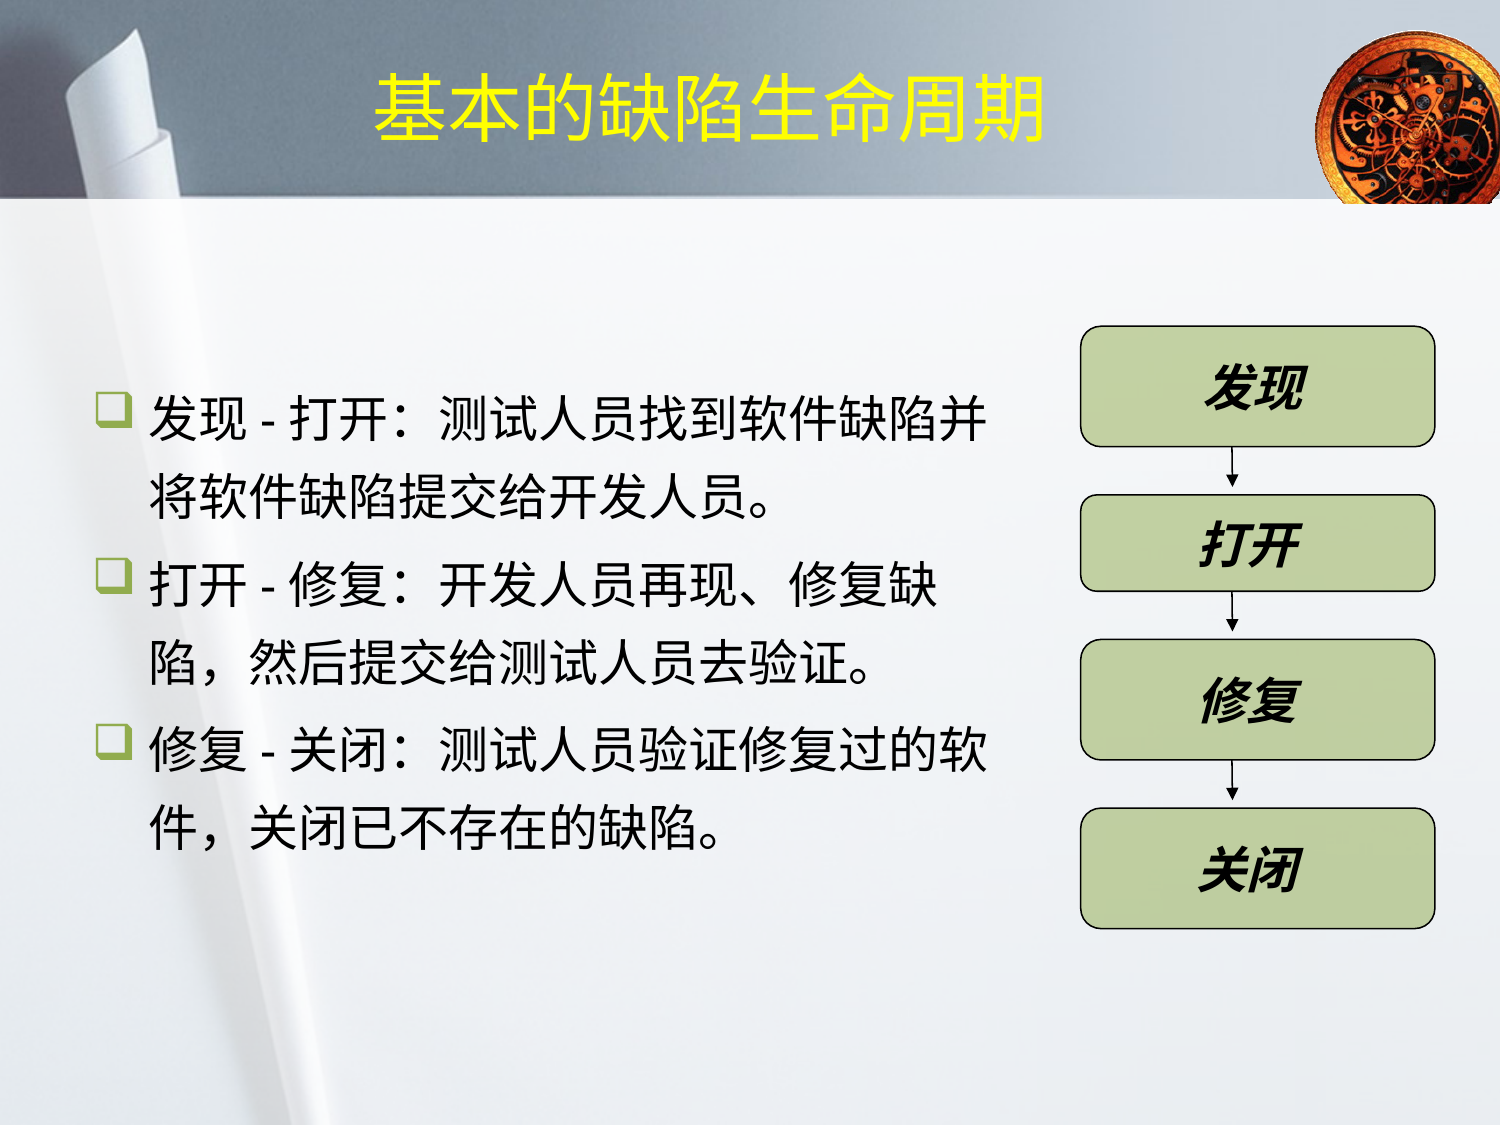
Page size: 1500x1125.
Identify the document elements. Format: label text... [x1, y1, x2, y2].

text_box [1080, 325, 1436, 929]
picture [0, 0, 1500, 204]
list 发现-打开：测试人员找到软件缺陷并将软件缺陷提交给开发人员。 打开-修复：开发人员再现、修复缺陷，然后提交给测试人员去验证。 修复-关闭：测试人员验证修复过的软件，关闭已不存在的缺陷。 [76, 361, 1028, 882]
title 基本的缺陷生命周期 [194, 59, 1243, 153]
